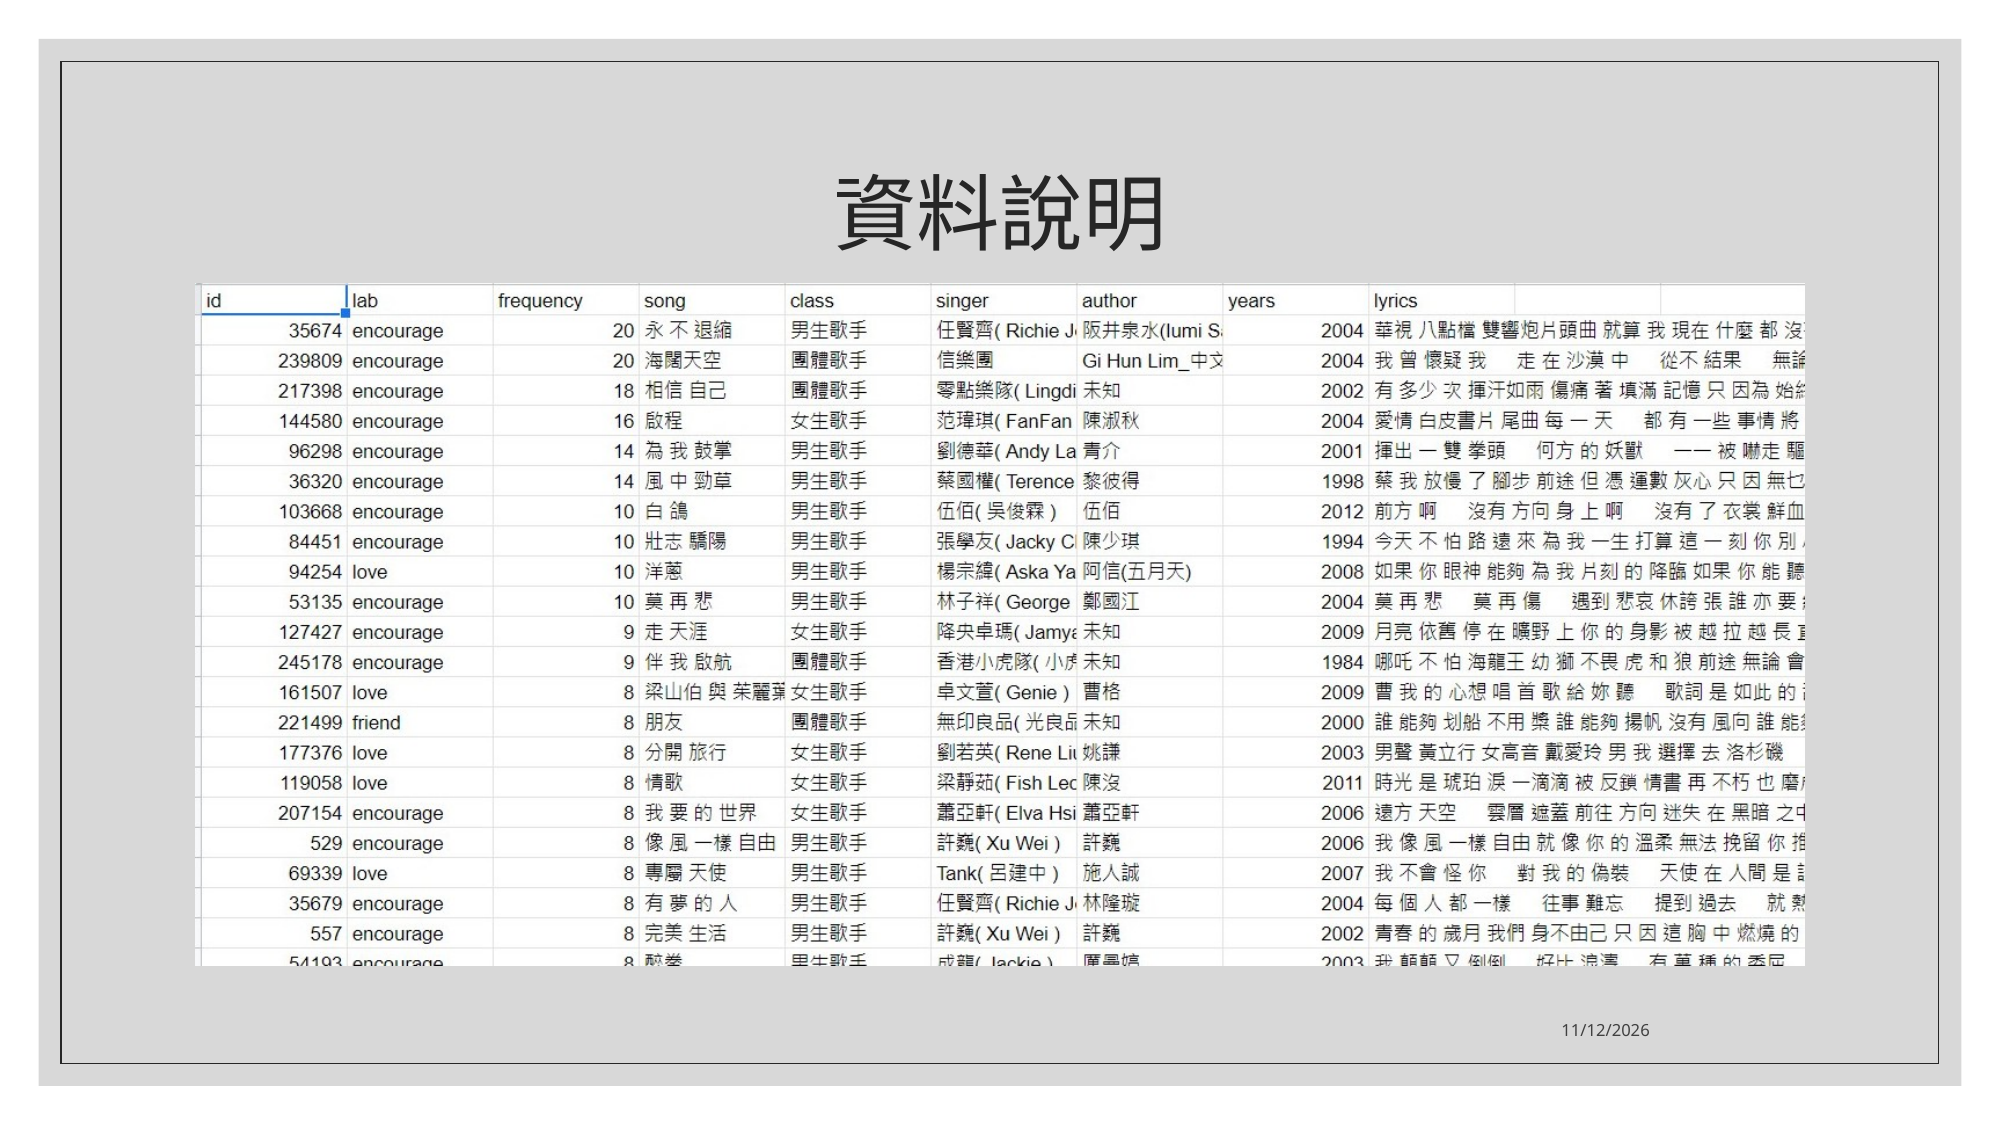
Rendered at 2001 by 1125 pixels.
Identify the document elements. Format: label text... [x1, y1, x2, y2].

title 資料說明 [174, 105, 1825, 331]
picture [195, 283, 1805, 966]
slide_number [1190, 990, 1665, 1050]
